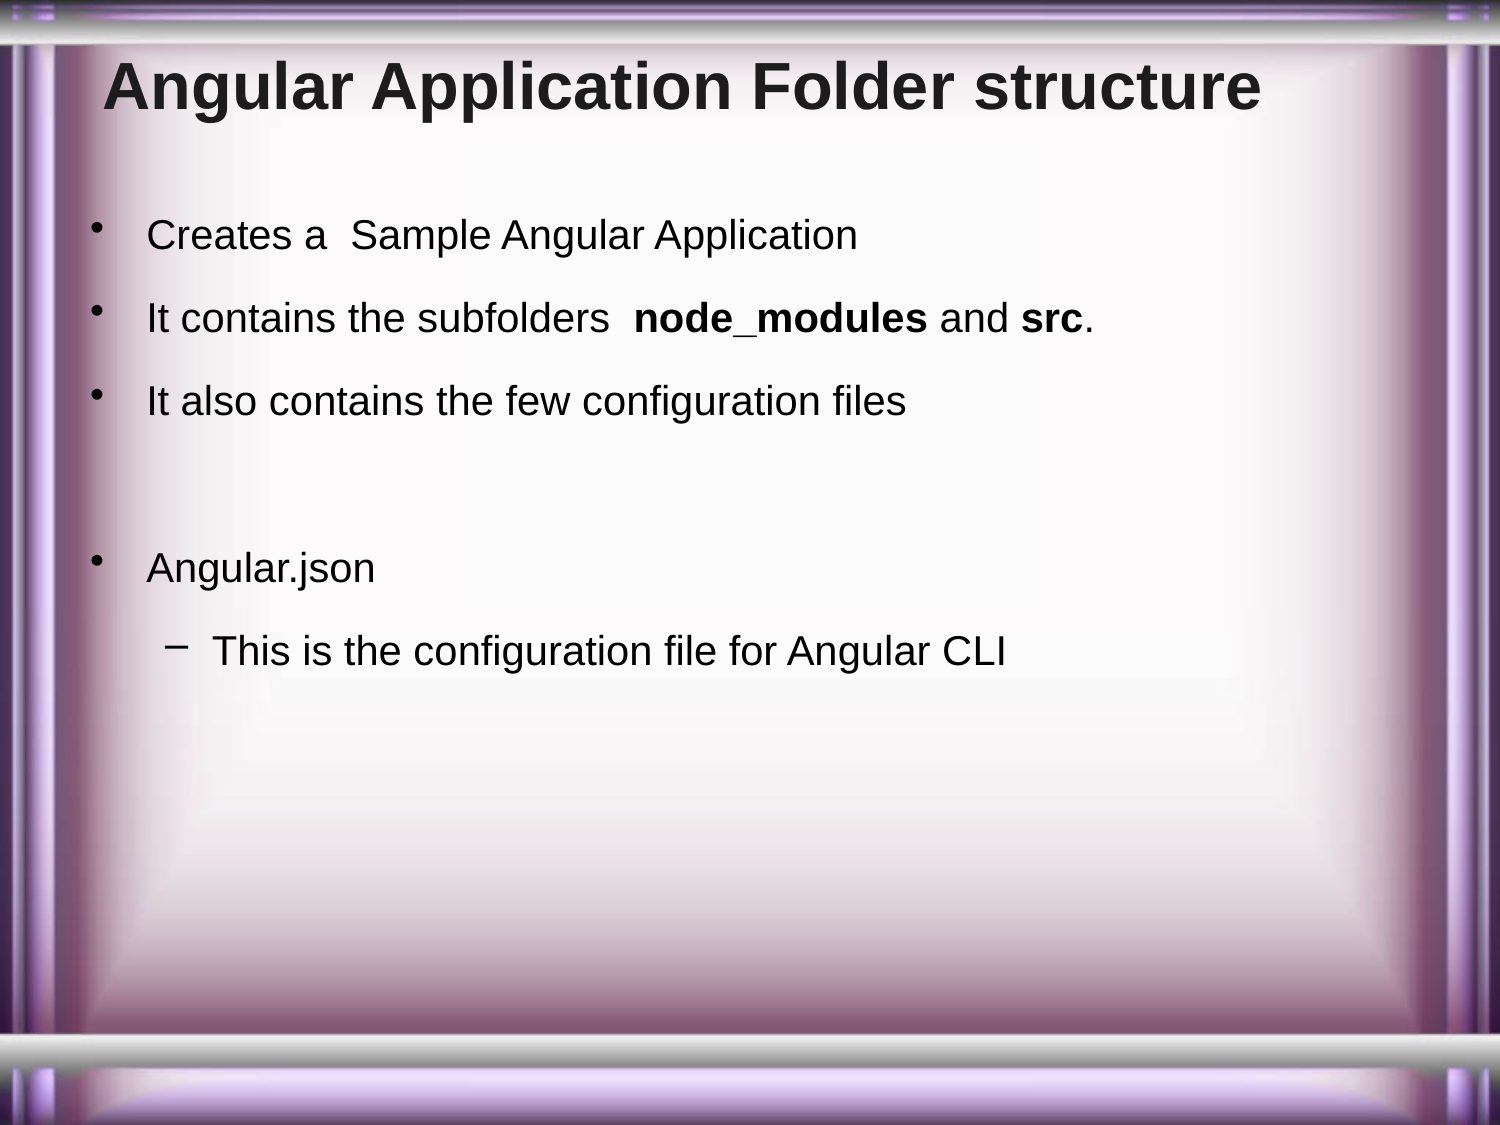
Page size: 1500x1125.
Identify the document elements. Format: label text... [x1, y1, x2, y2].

title Angular Application Folder structure [87, 62, 1438, 183]
picture [0, 0, 1500, 1125]
list Creates a Sample Angular Application It contains the subfolders node_modules and src. It also contains the few configuration files Angular.json This is the configuration file for Angular CLI [75, 174, 1425, 1005]
